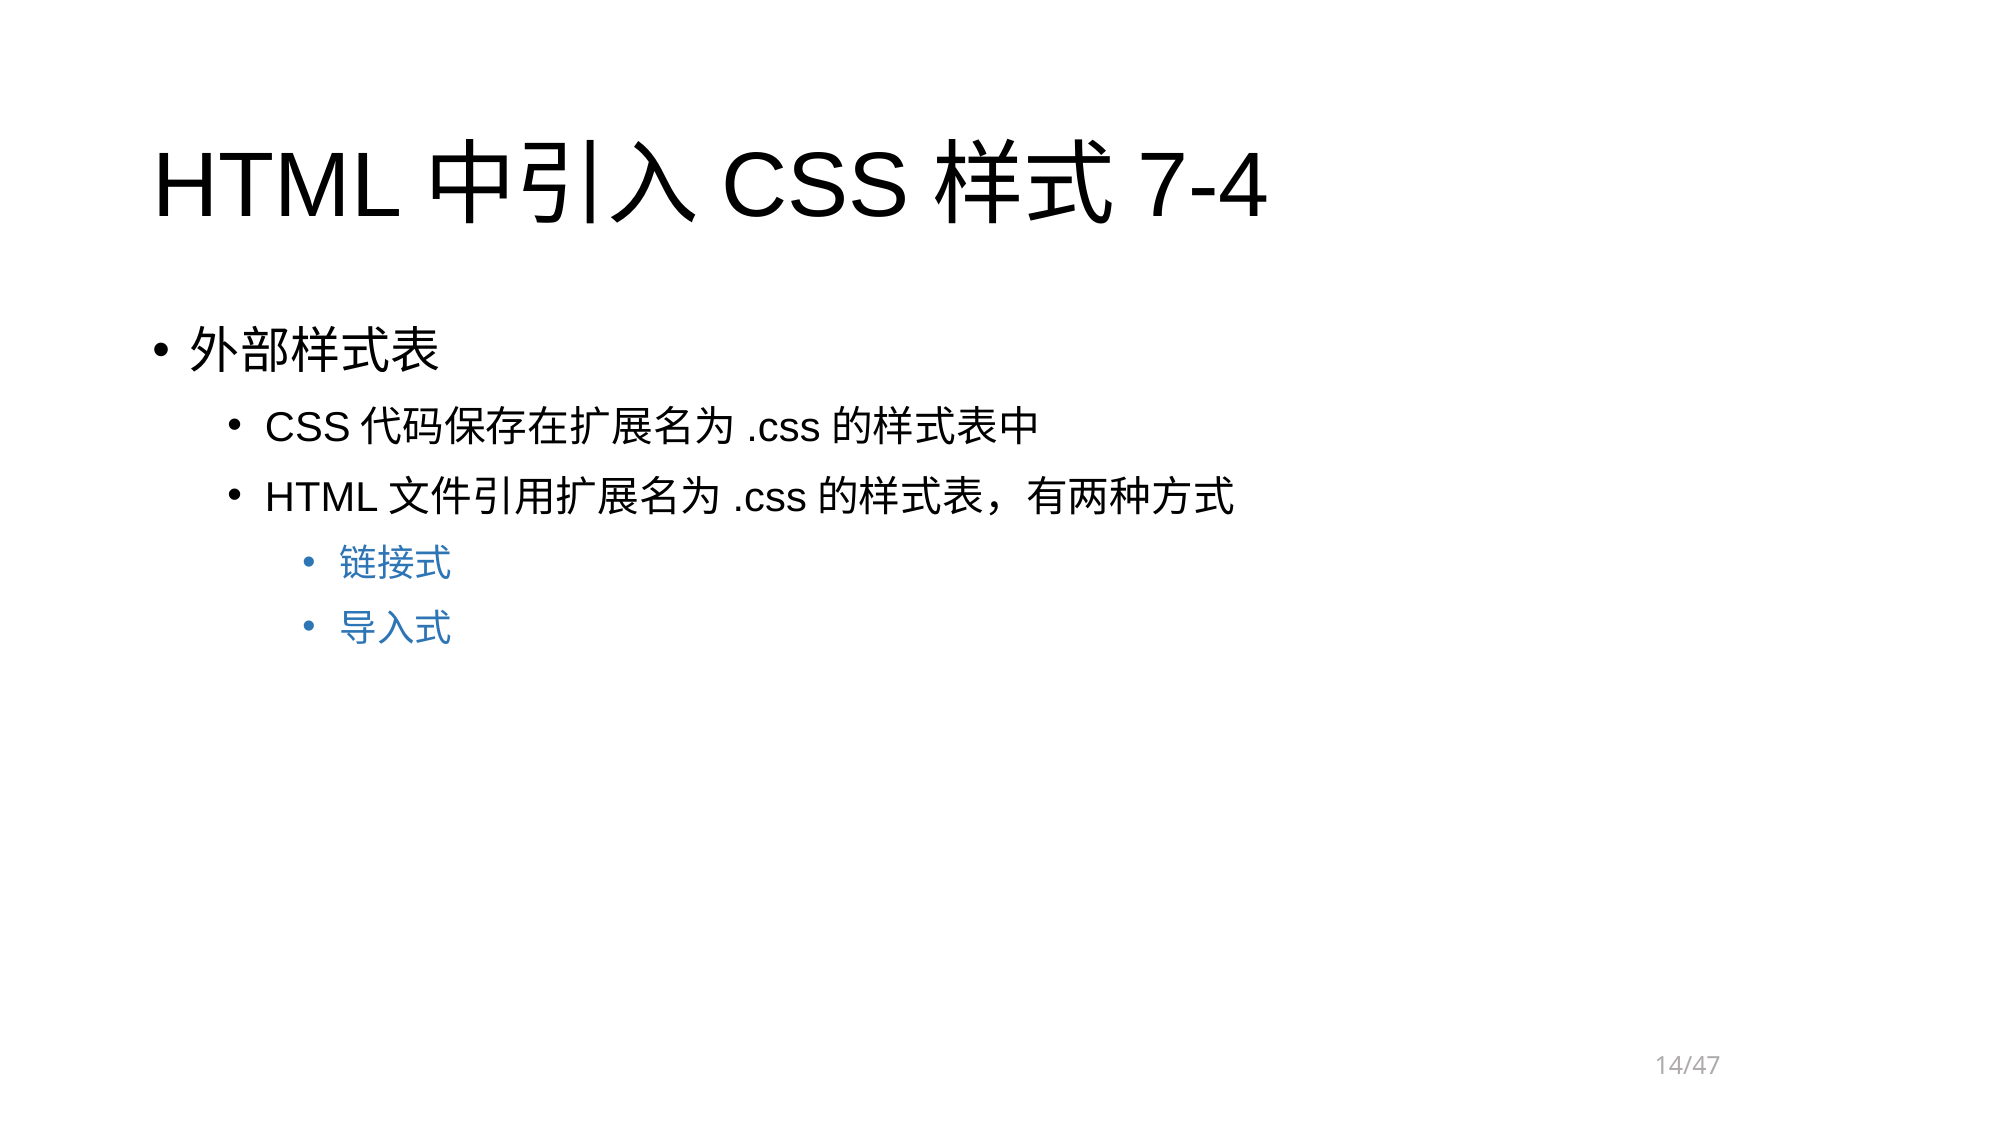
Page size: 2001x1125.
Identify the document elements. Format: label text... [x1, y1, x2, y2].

title HTML中引入CSS样式7-4 [137, 59, 1863, 278]
text_box 14/47 [1412, 1042, 1863, 1103]
list 外部样式表 CSS代码保存在扩展名为.css的样式表中 HTML文件引用扩展名为.css的样式表，有两种方式 链接式 导入式 [137, 299, 1863, 1014]
